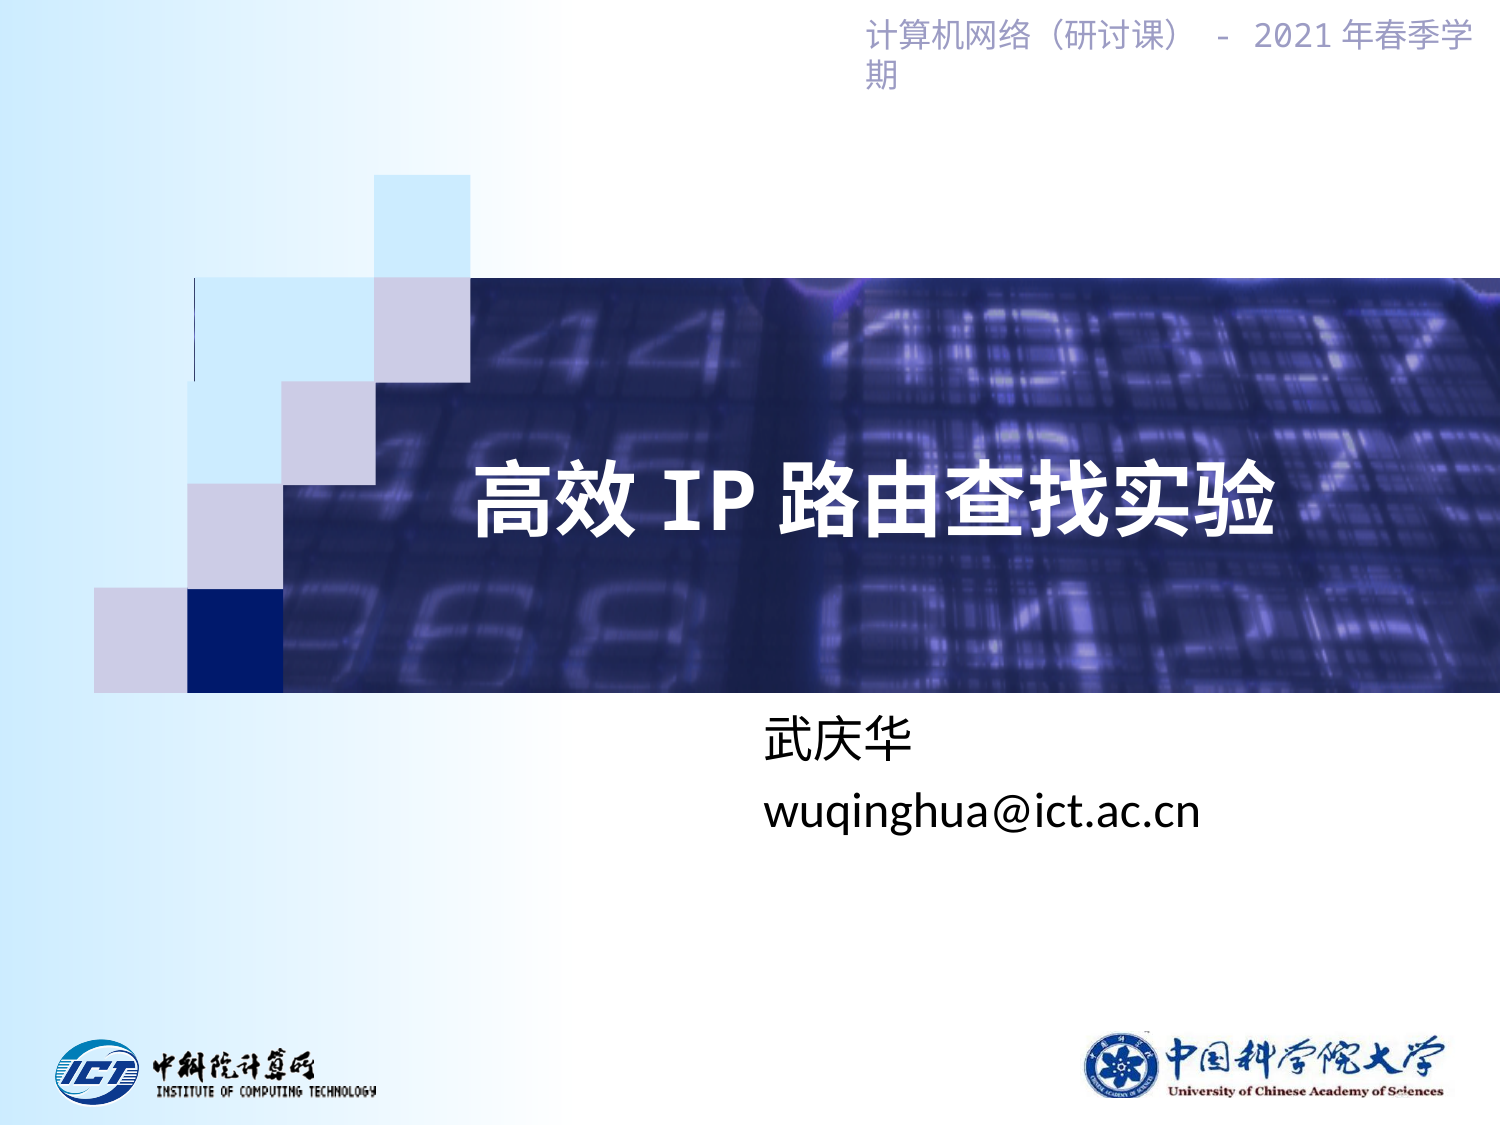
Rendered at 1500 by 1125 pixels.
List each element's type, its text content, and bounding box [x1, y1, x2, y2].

title 高效IP路由查找实验 [253, 332, 1495, 663]
picture [55, 1039, 92, 1069]
picture [157, 1086, 376, 1098]
subtitle 武庆华 wuqinghua@ict.ac.cn [748, 699, 1475, 988]
picture [1080, 1031, 1457, 1098]
picture [153, 1048, 314, 1083]
picture [55, 1039, 139, 1107]
picture [284, 278, 1500, 693]
